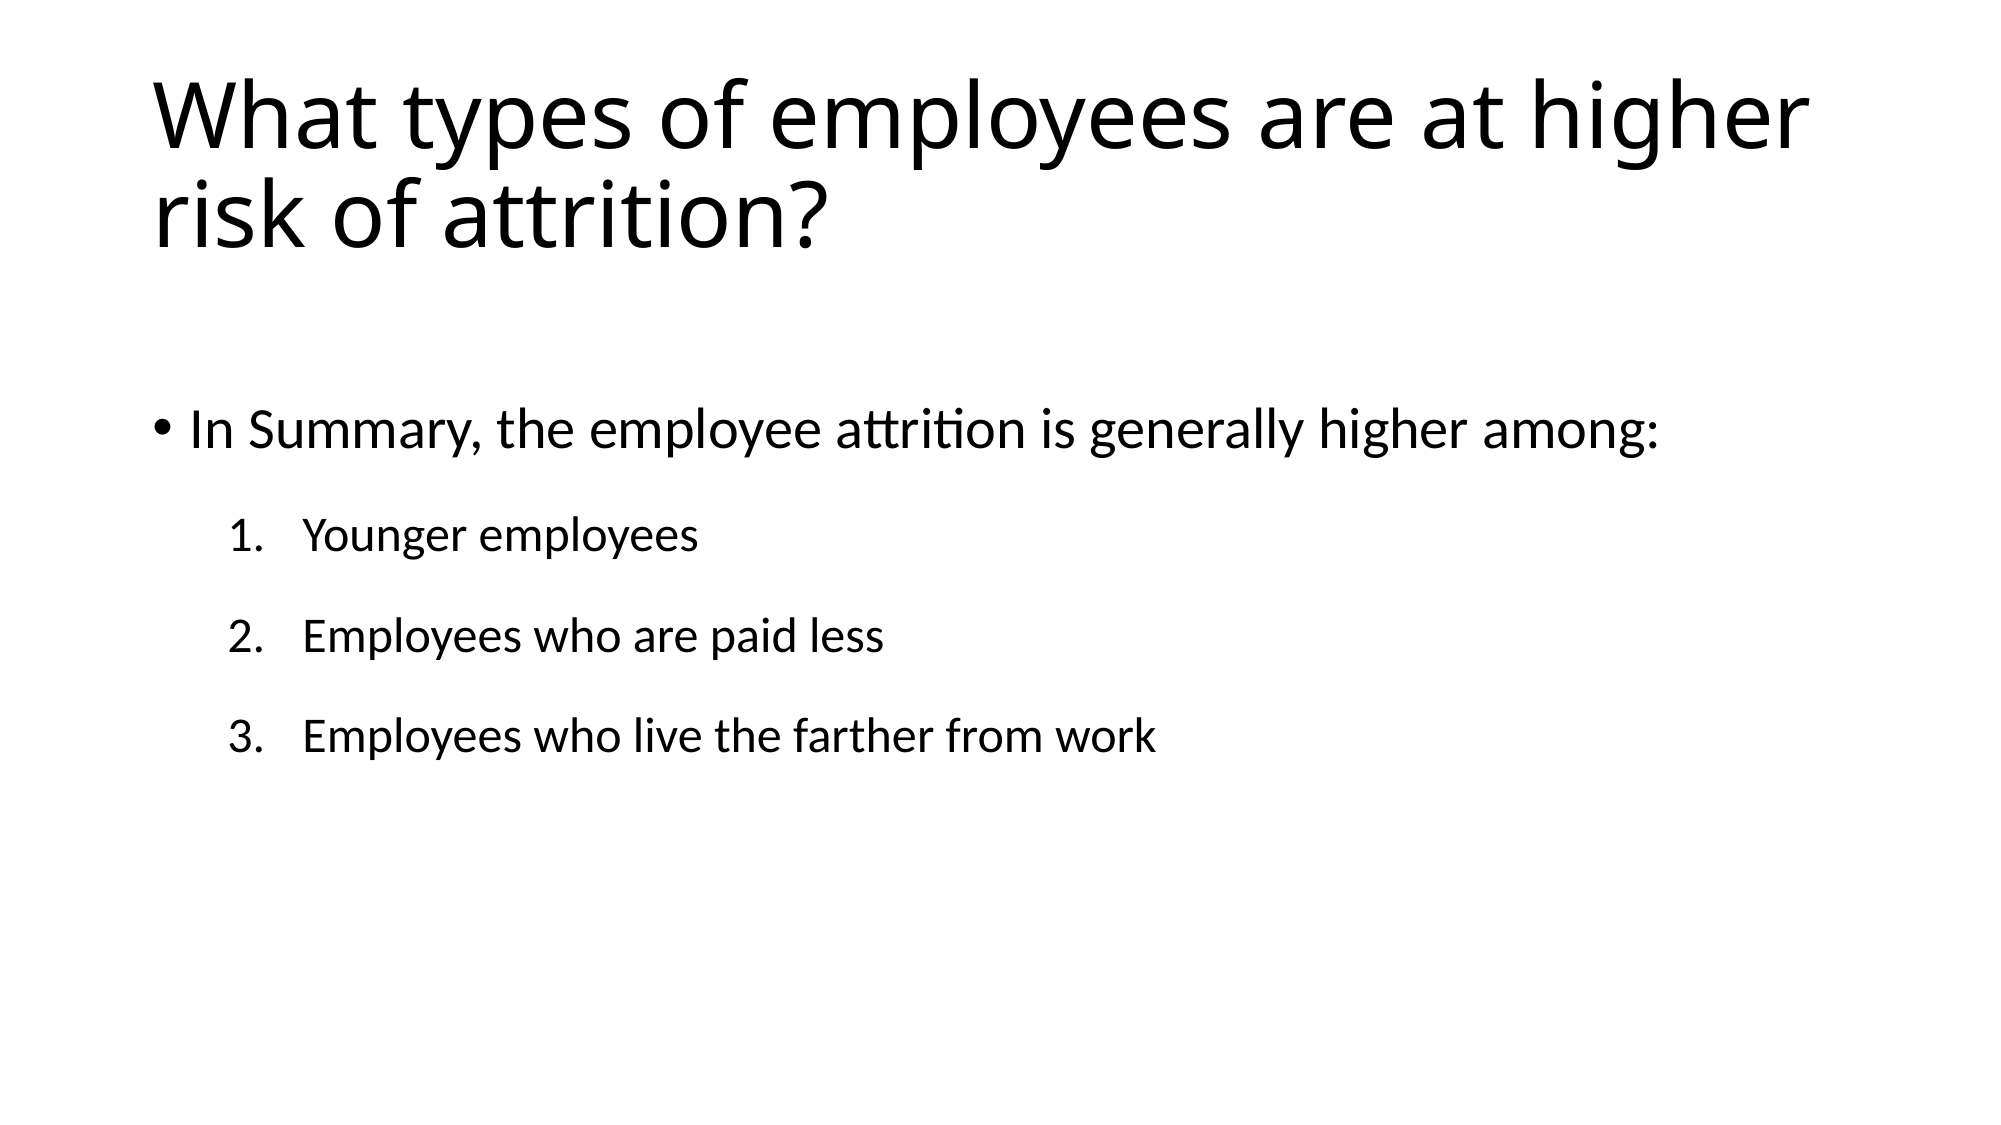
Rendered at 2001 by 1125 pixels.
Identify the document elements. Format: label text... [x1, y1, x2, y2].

title What types of employees are at higher risk of attrition? [137, 59, 1863, 278]
list In Summary, the employee attrition is generally higher among: Younger employees Employees who are paid less Employees who live the farther from work [137, 390, 1863, 1014]
